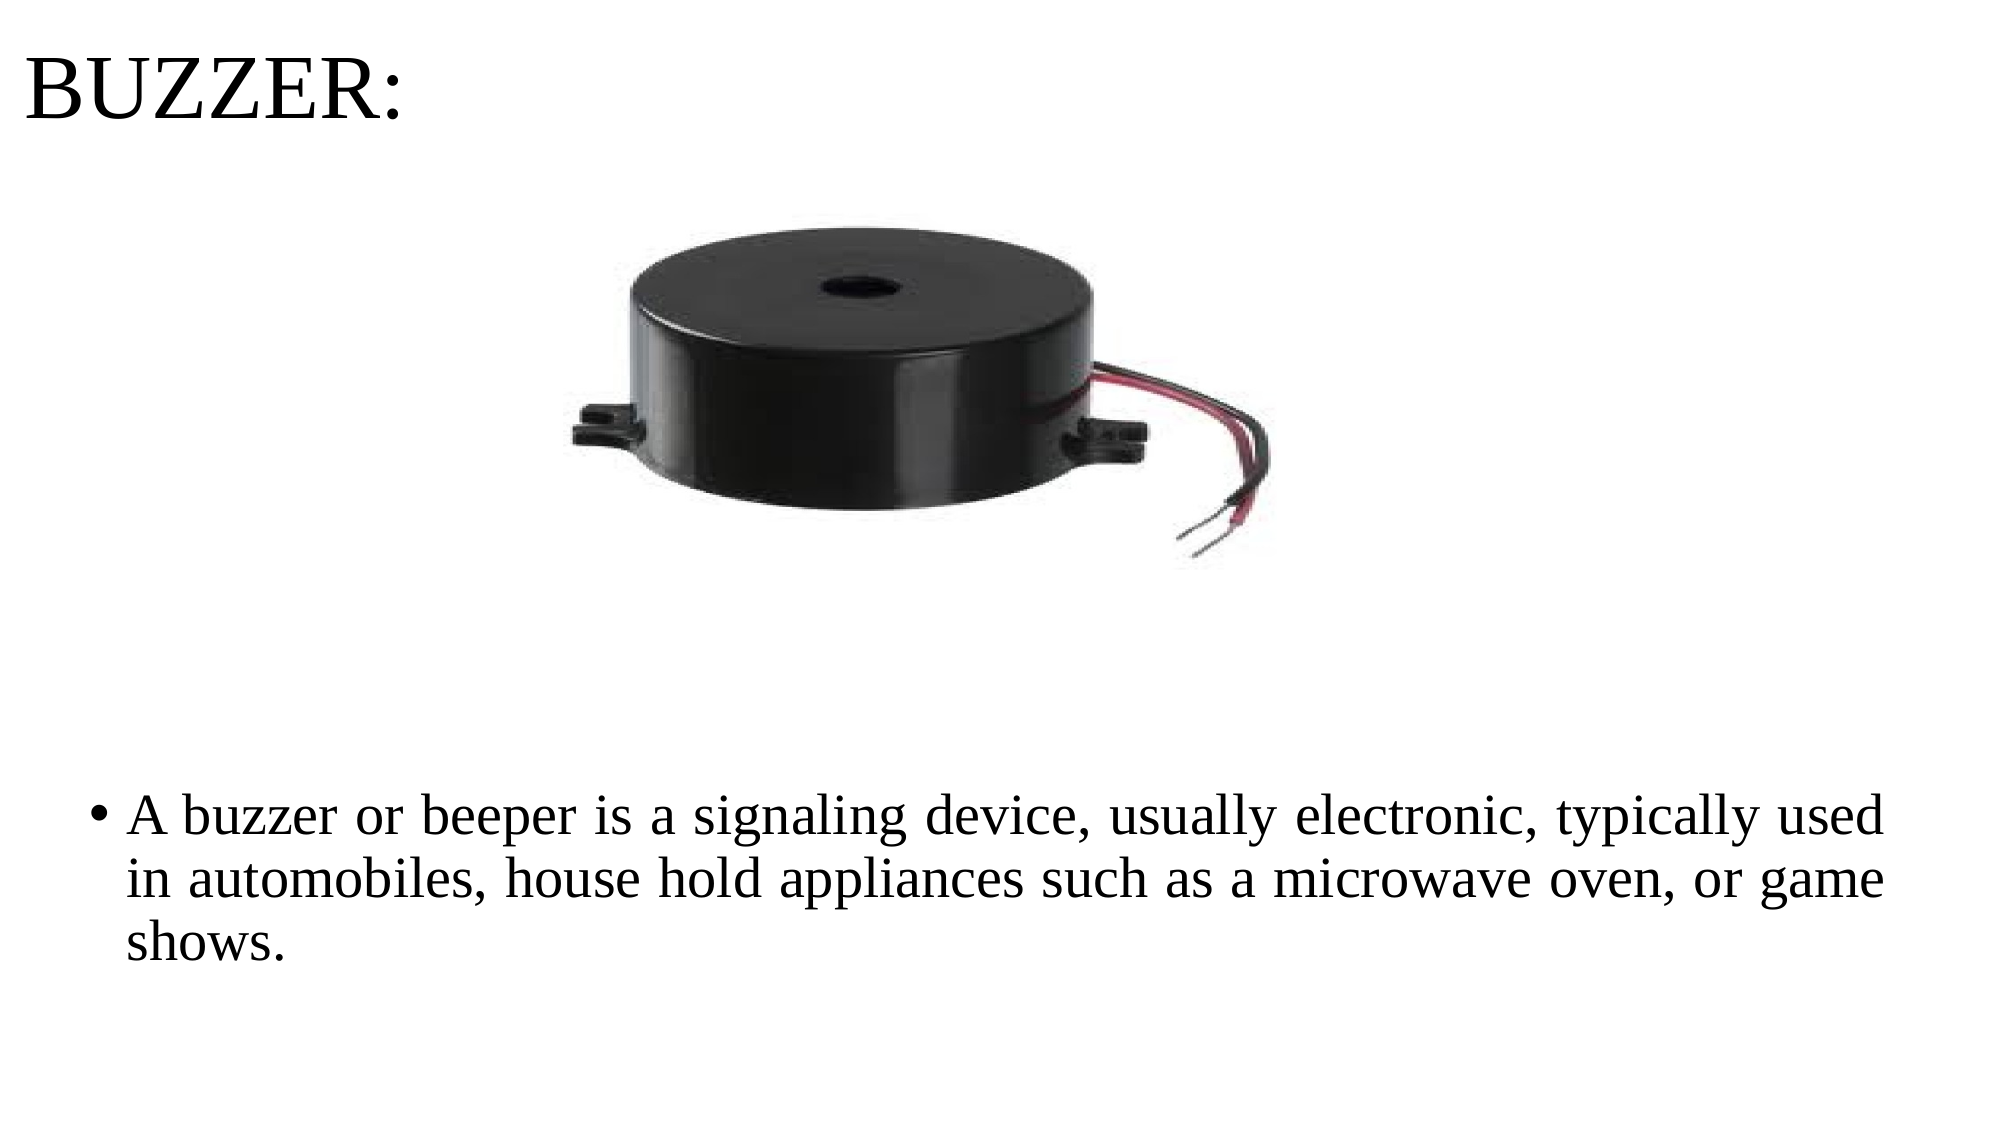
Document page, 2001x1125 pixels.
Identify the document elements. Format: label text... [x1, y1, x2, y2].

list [562, 165, 1277, 620]
title BUZZER: [9, 12, 547, 166]
list A buzzer or beeper is a signaling device, usually electronic, typically used in automobiles, house hold appliances such as a microwave oven, or game shows. [74, 777, 1902, 1068]
